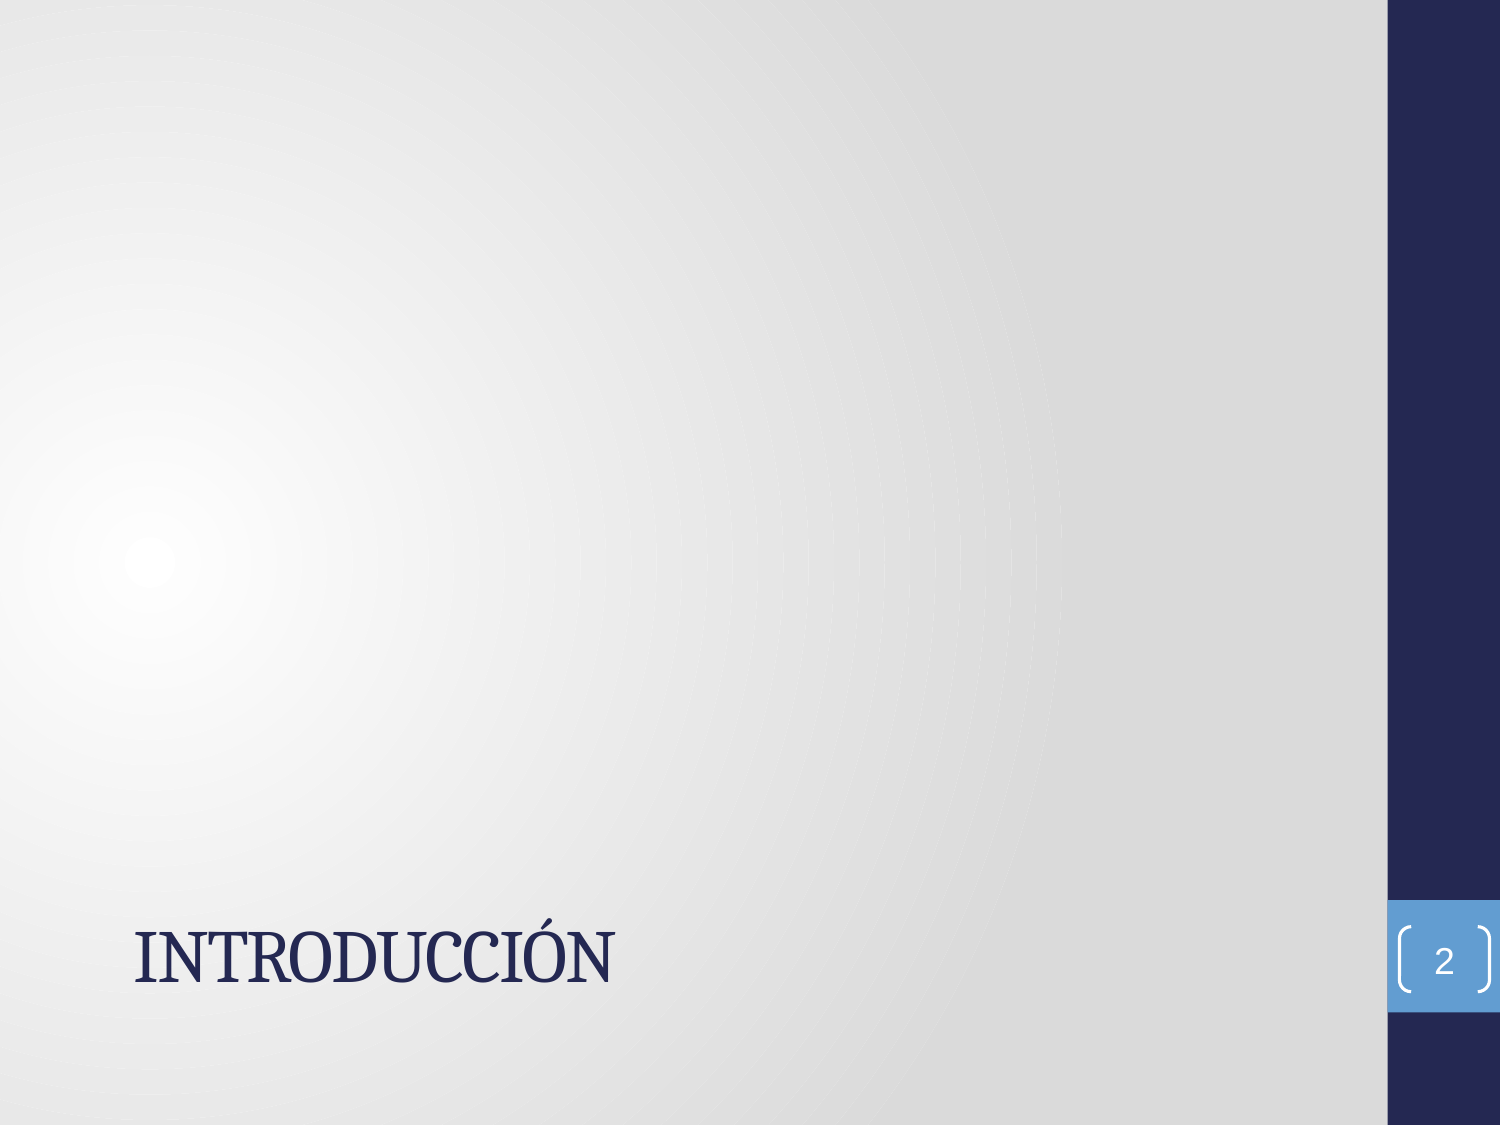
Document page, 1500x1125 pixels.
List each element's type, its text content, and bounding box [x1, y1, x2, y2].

slide_number 2 [1397, 925, 1492, 994]
title Introducción [118, 900, 1375, 1092]
